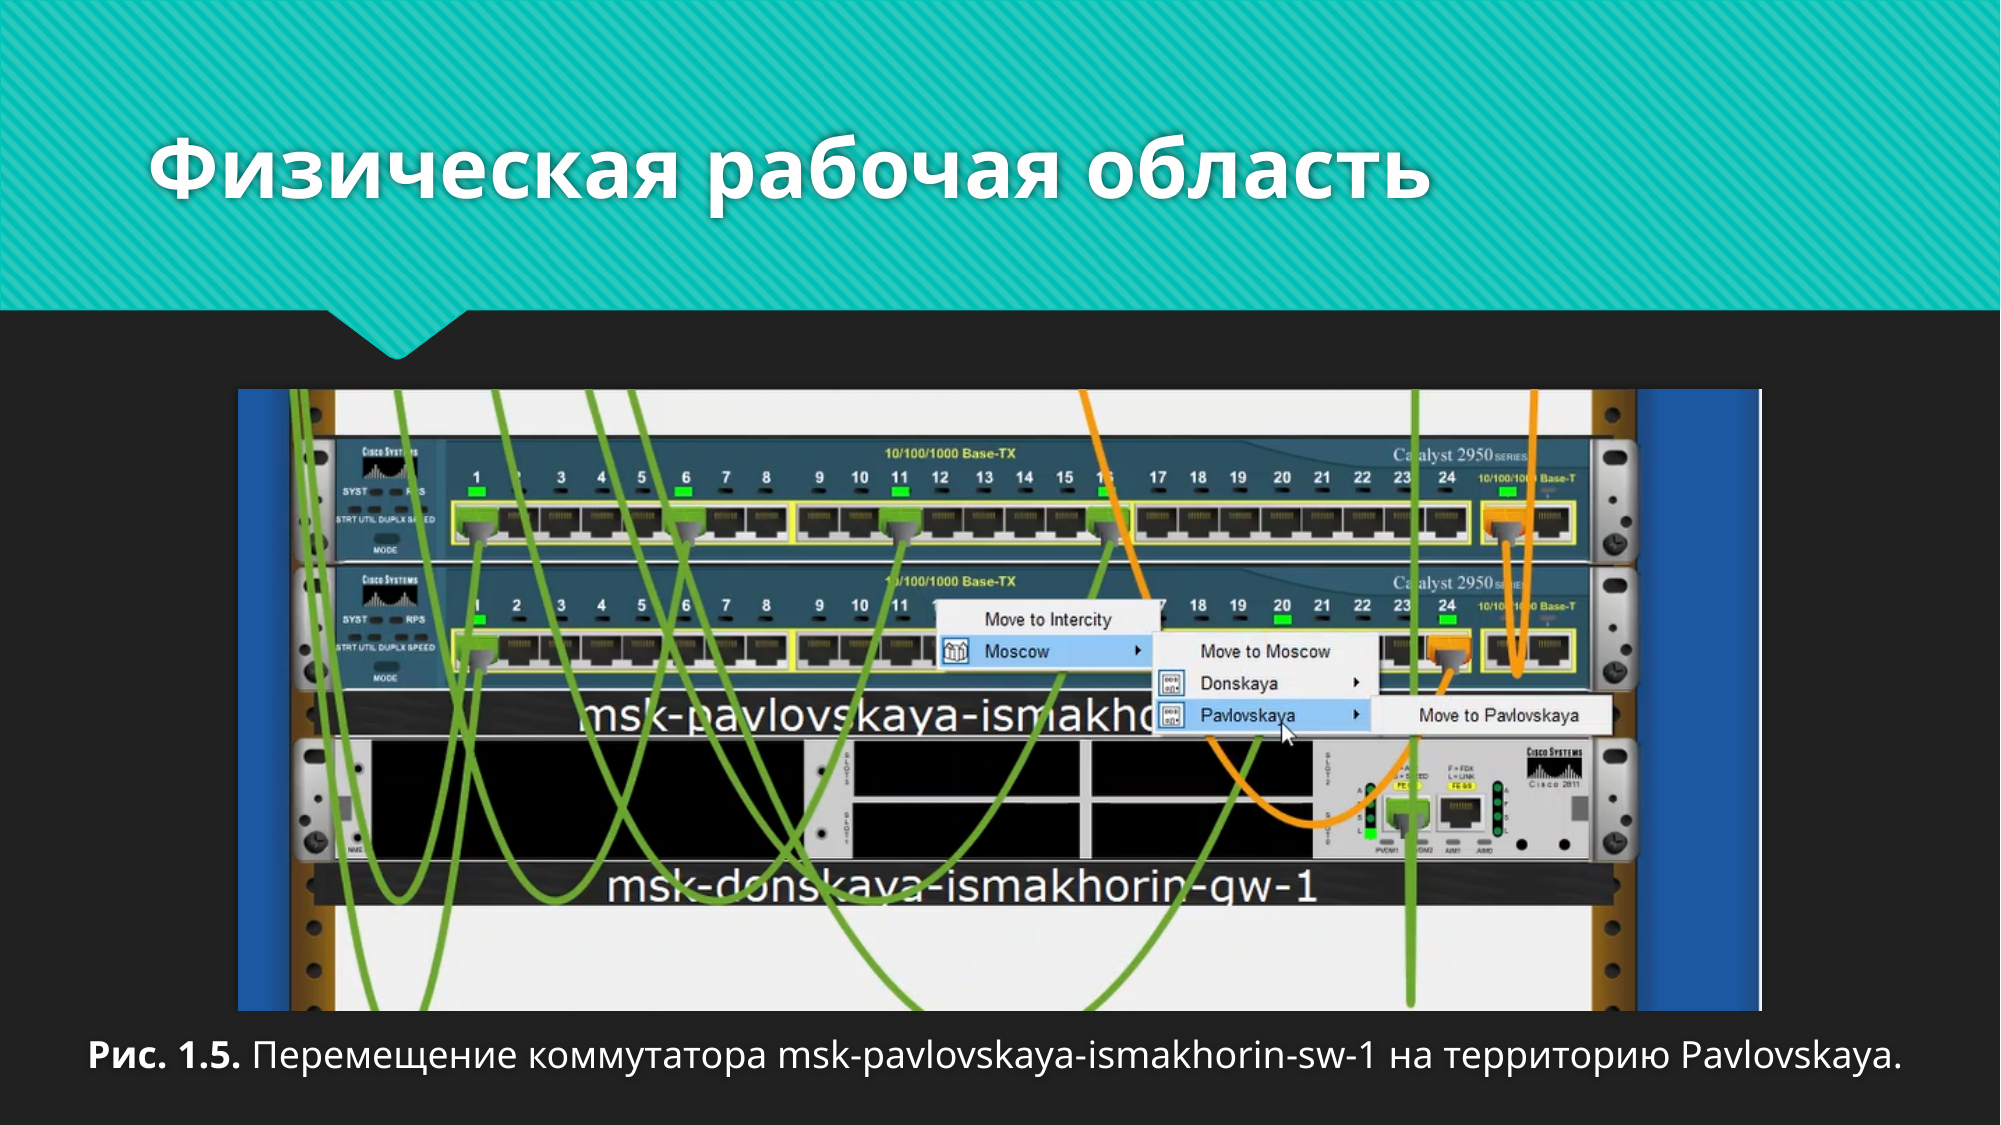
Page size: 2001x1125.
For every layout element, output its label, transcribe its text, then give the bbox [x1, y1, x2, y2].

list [237, 389, 1762, 1011]
text_box Рис. 1.5. Перемещение коммутатора msk-pavlovskaya-ismakhorin-sw-1 на территорию Pavlovskaya. [0, 1007, 2000, 1100]
title Физическая рабочая область [132, 103, 1868, 223]
